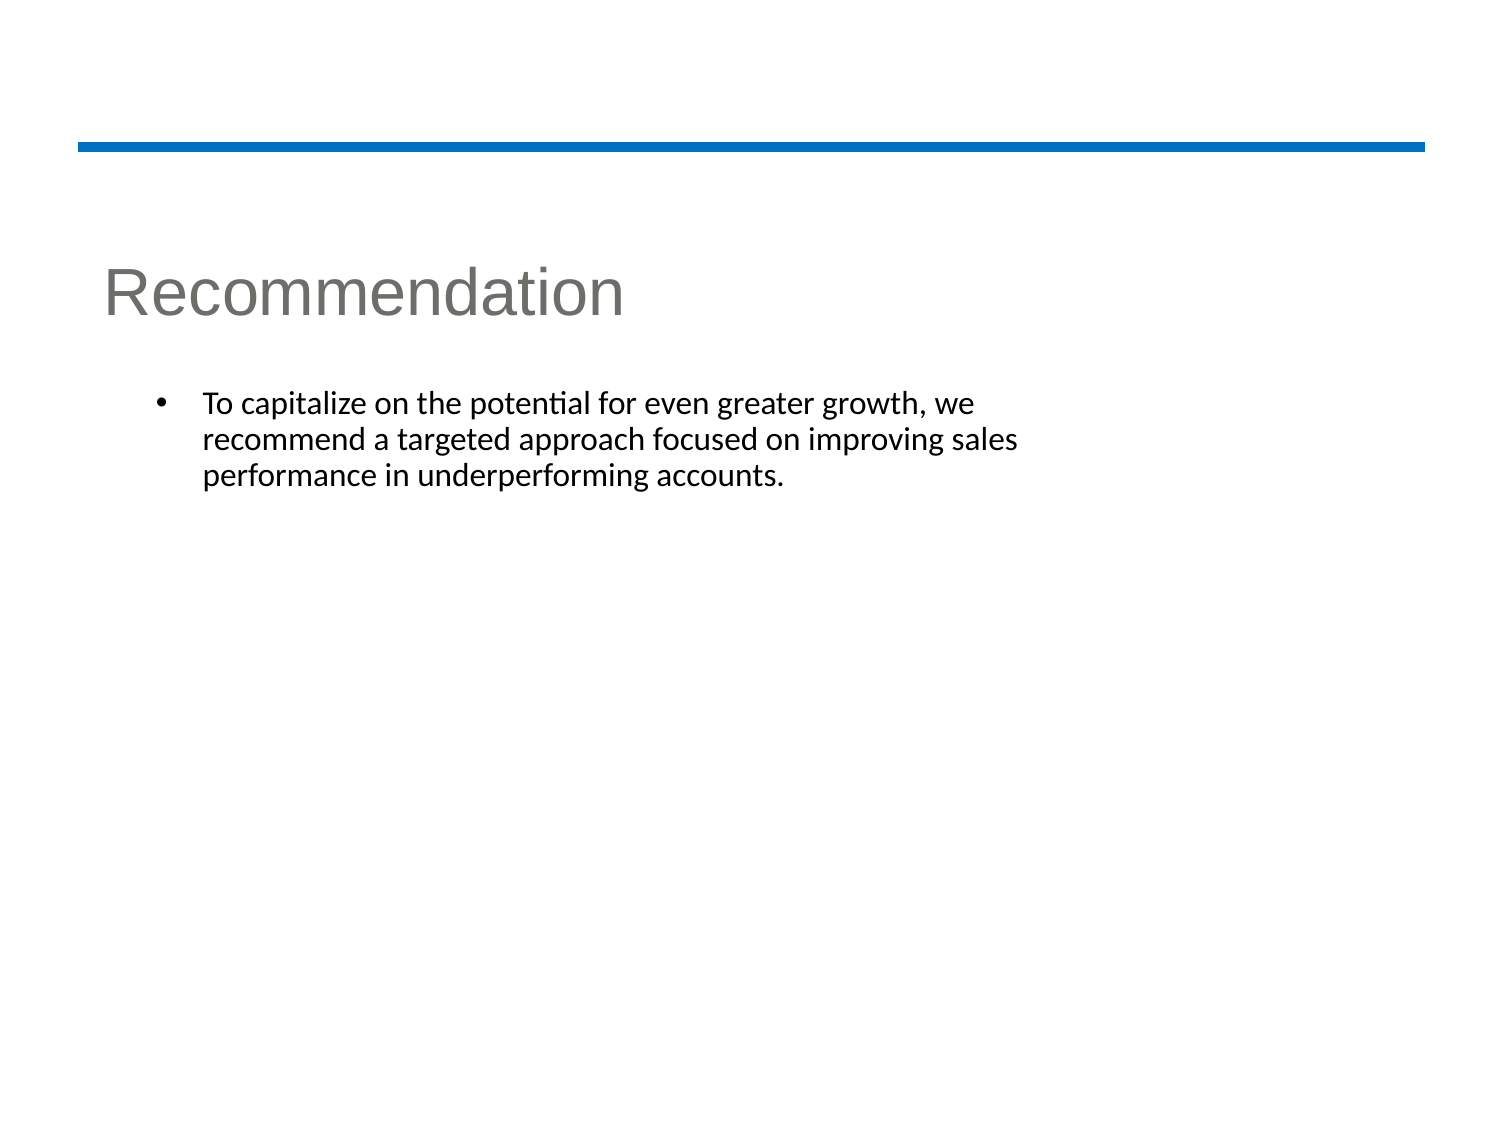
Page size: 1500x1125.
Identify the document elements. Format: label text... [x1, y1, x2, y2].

list To capitalize on the potential for even greater growth, we recommend a targeted approach focused on improving sales performance in underperforming accounts. [103, 378, 1131, 963]
title Recommendation [103, 75, 807, 338]
